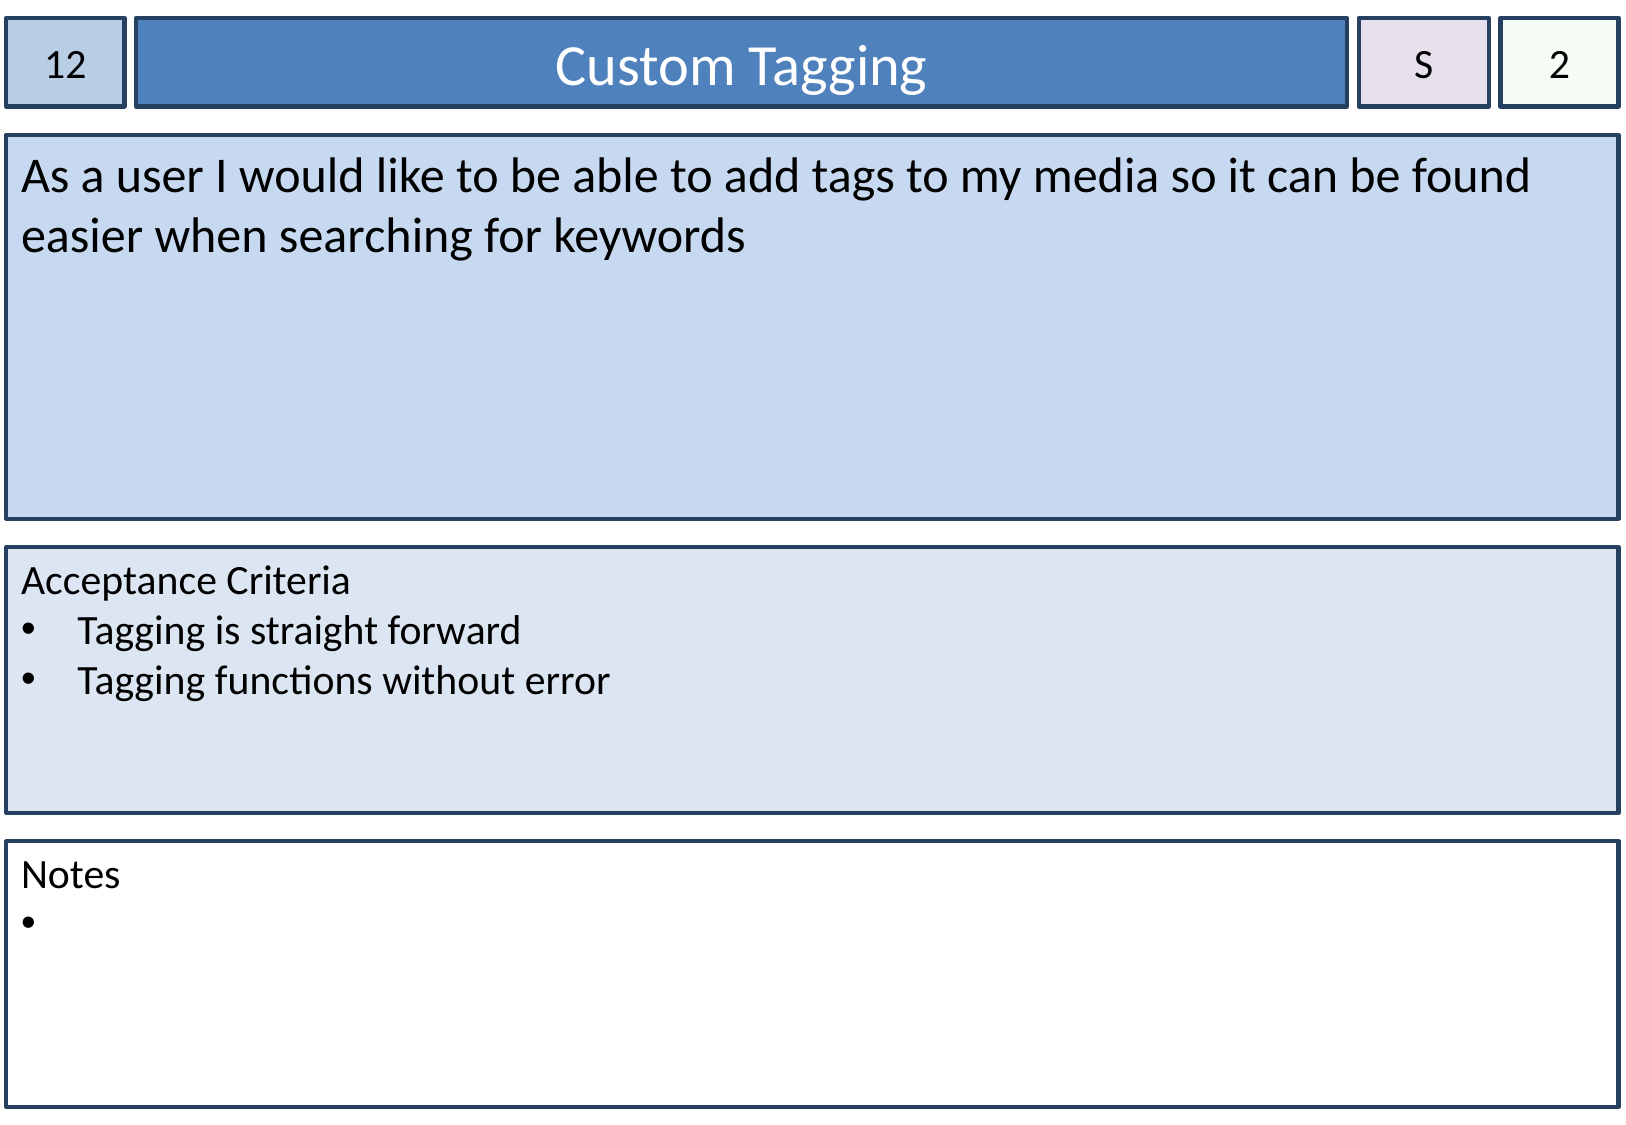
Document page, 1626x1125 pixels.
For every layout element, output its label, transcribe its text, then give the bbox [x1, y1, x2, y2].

text_box 2 [1498, 16, 1621, 109]
text_box As a user I would like to be able to add tags to my media so it can be found easier when searching for keywords [4, 133, 1621, 521]
text_box Acceptance Criteria Tagging is straight forward Tagging functions without error [4, 545, 1621, 815]
text_box S [1357, 16, 1491, 109]
text_box 12 [4, 16, 127, 109]
text_box Notes [4, 839, 1621, 1109]
text_box Custom Tagging [134, 16, 1349, 109]
